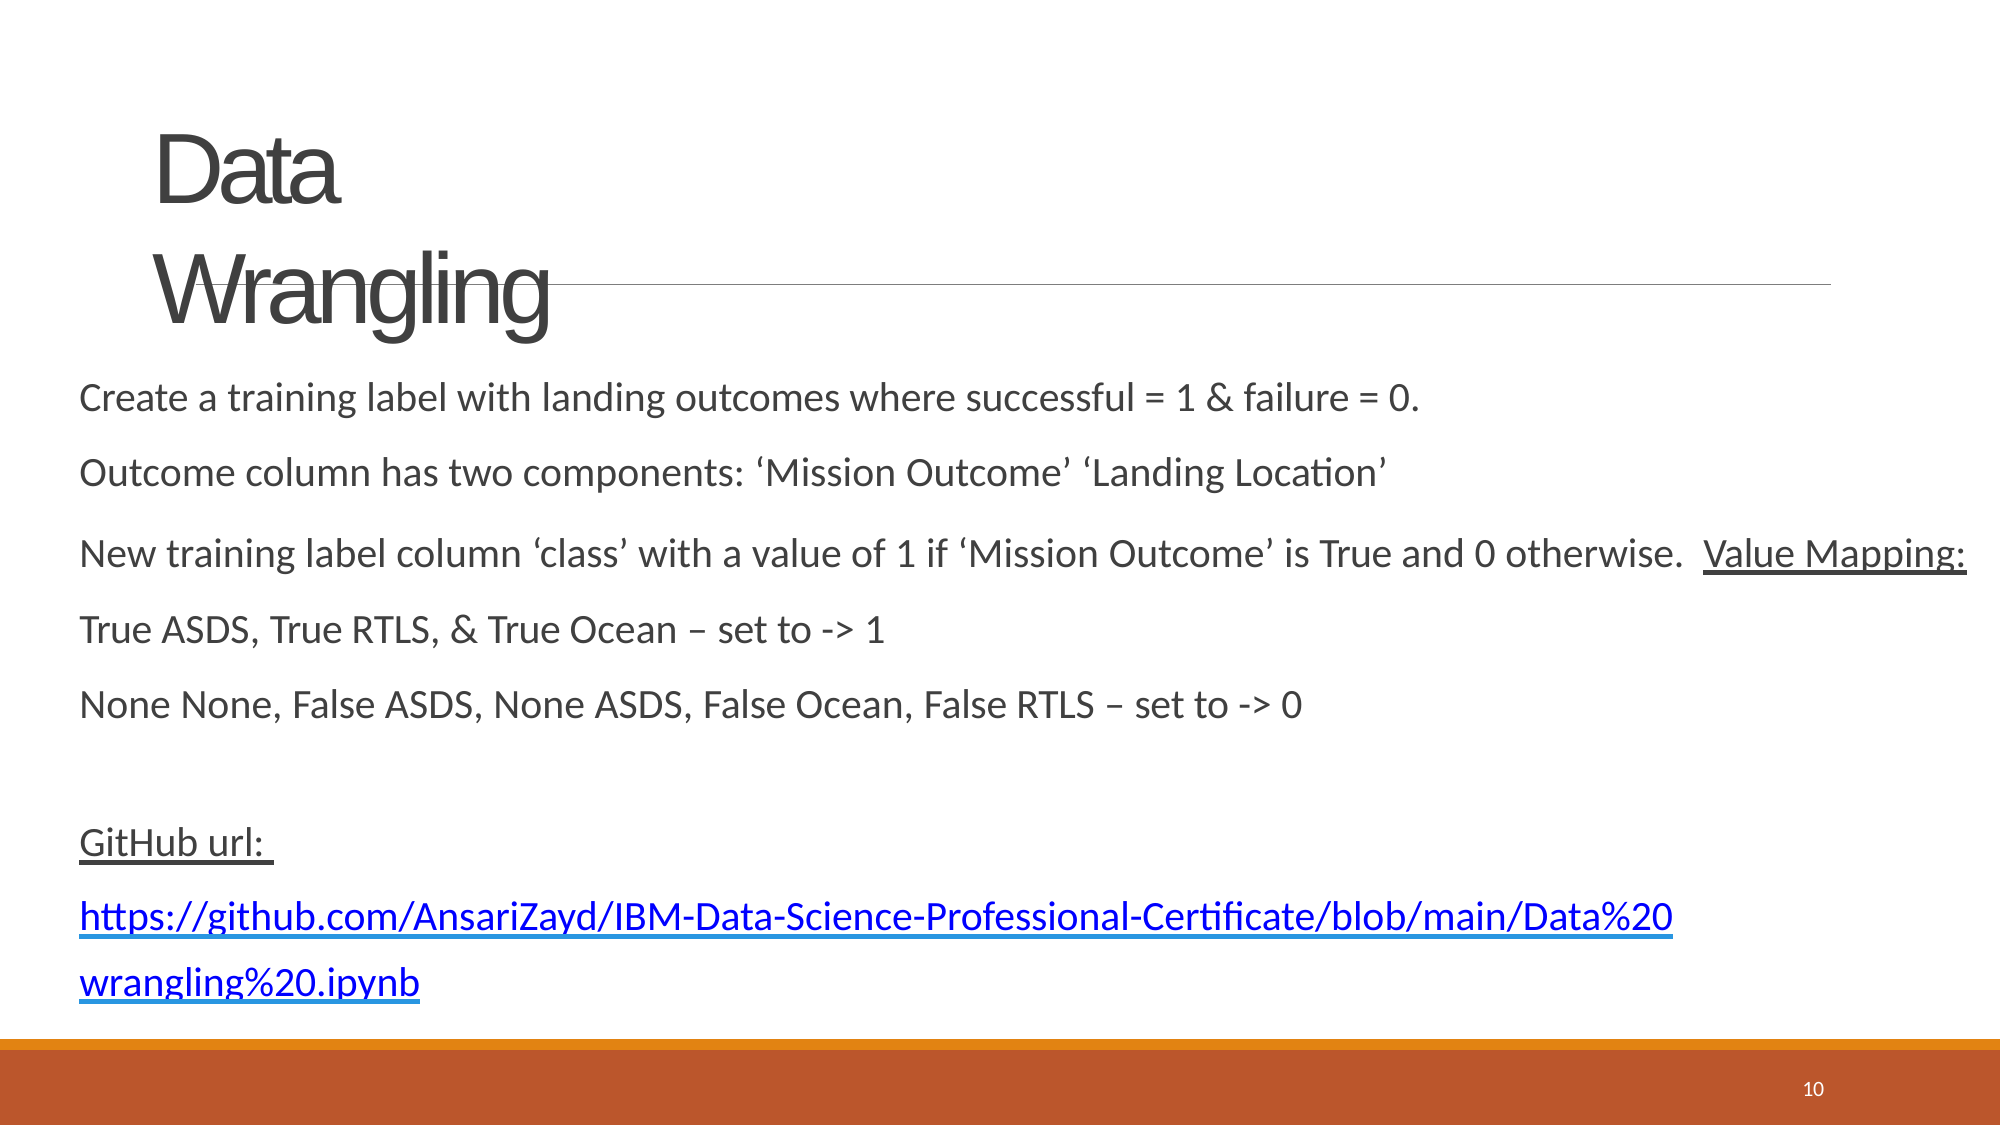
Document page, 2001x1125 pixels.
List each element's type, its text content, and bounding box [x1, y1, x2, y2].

title Data Wrangling [150, 101, 756, 343]
slide_number 10 [1795, 1077, 1831, 1125]
list Create a training label with landing outcomes where successful = 1 & failure = 0. Outcome column has two components: ‘Mission Outcome’ ‘Landing Location’ New training label column ‘class’ with a value of 1 if ‘Mission Outcome’ is True and 0 otherwise. Value Mapping: True ASDS, True RTLS, & True Ocean – set to -> 1 None None, False ASDS, None ASDS, False Ocean, False RTLS – set to -> 0 GitHub url: https://github.com/AnsariZayd/IBM-Data-Science-Professional-Certificate/blob/main/Data%20wrangling%20.ipynb [76, 343, 2000, 1013]
